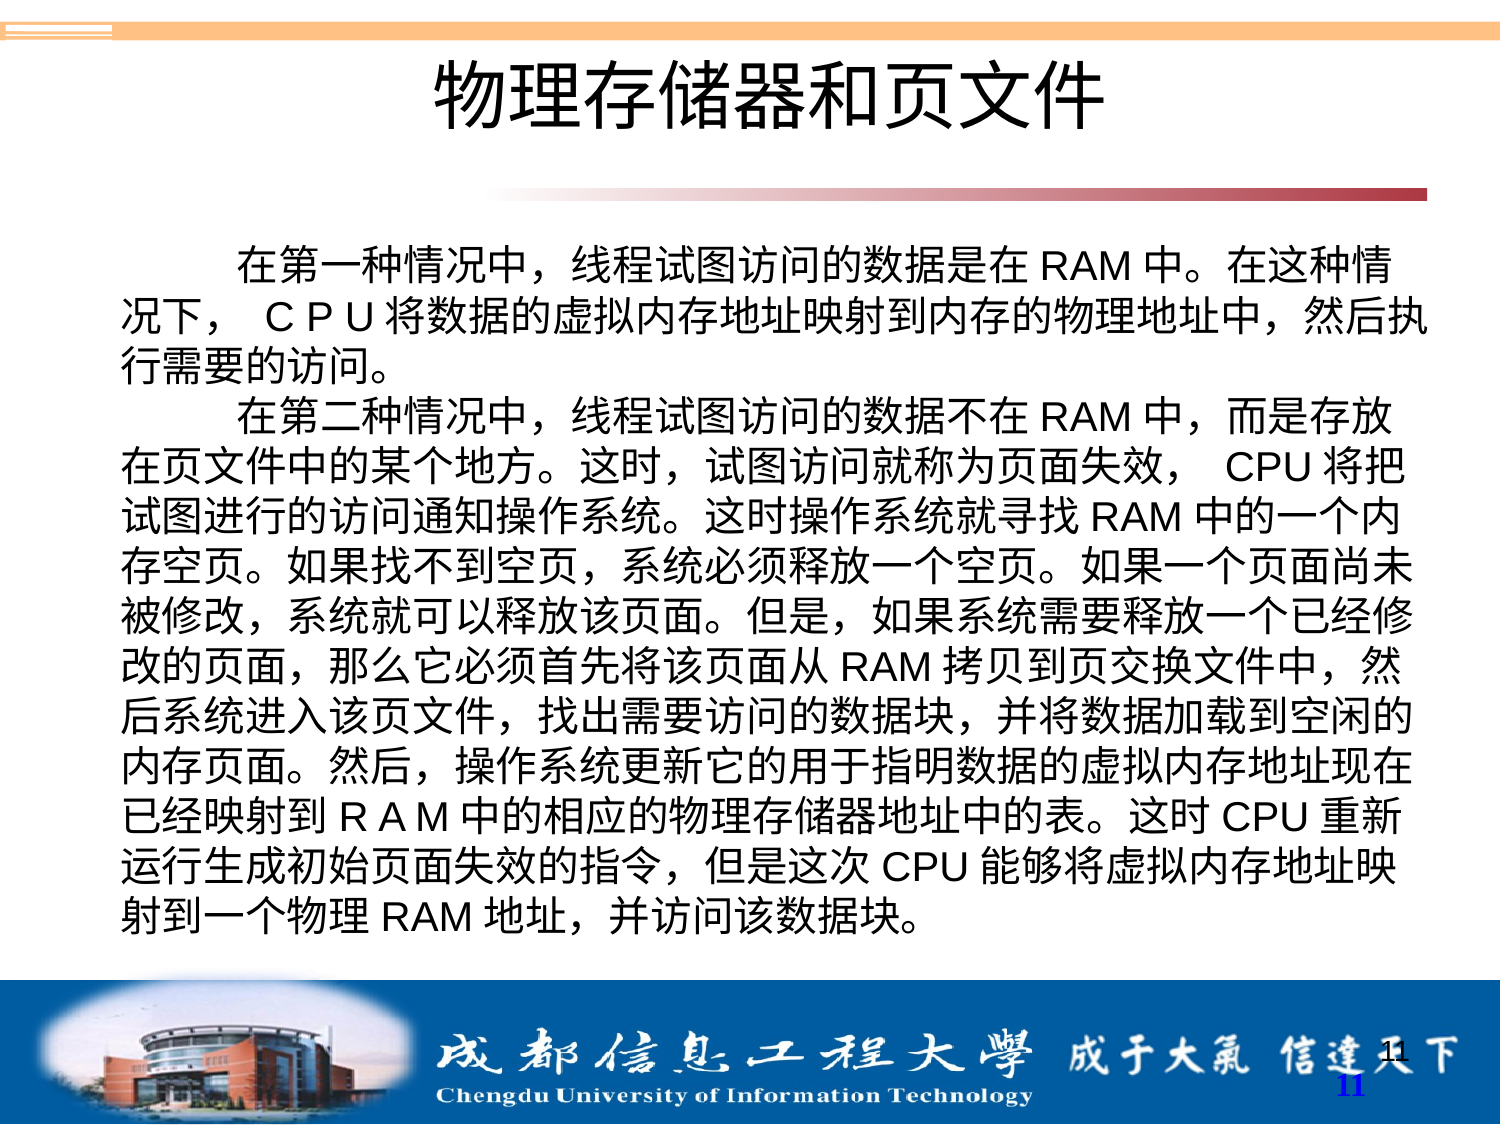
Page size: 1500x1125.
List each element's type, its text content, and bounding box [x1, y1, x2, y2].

picture [0, 957, 1500, 1125]
list 在第一种情况中，线程试图访问的数据是在RAM中。在这种情况下， C P U将数据的虚拟内存地址映射到内存的物理地址中，然后执行需要的访问。 在第二种情况中，线程试图访问的数据不在RAM中，而是存放在页文件中的某个地方。这时，试图访问就称为页面失效， CPU将把试图进行的访问通知操作系统。这时操作系统就寻找RAM中的一个内存空页。如果找不到空页，系统必须释放一个空页。如果一个页面尚未被修改，系统就可以释放该页面。但是，如果系统需要释放一个已经修改的页面，那么它必须首先将该页面从RAM拷贝到页交换文件中，然后系统进入该页文件，找出需要访问的数据块，并将数据加载到空闲的内存页面。然后，操作系统更新它的用于指明数据的虚拟内存地址现在已经映射到R A M中的相应的物理存储器地址中的表。这时CPU重新运行生成初始页面失效的指令，但是这次CPU能够将虚拟内存地址映射到一个物理RAM地址，并访问该数据块。 [103, 231, 1449, 1078]
title 物理存储器和页文件 [94, 0, 1445, 188]
